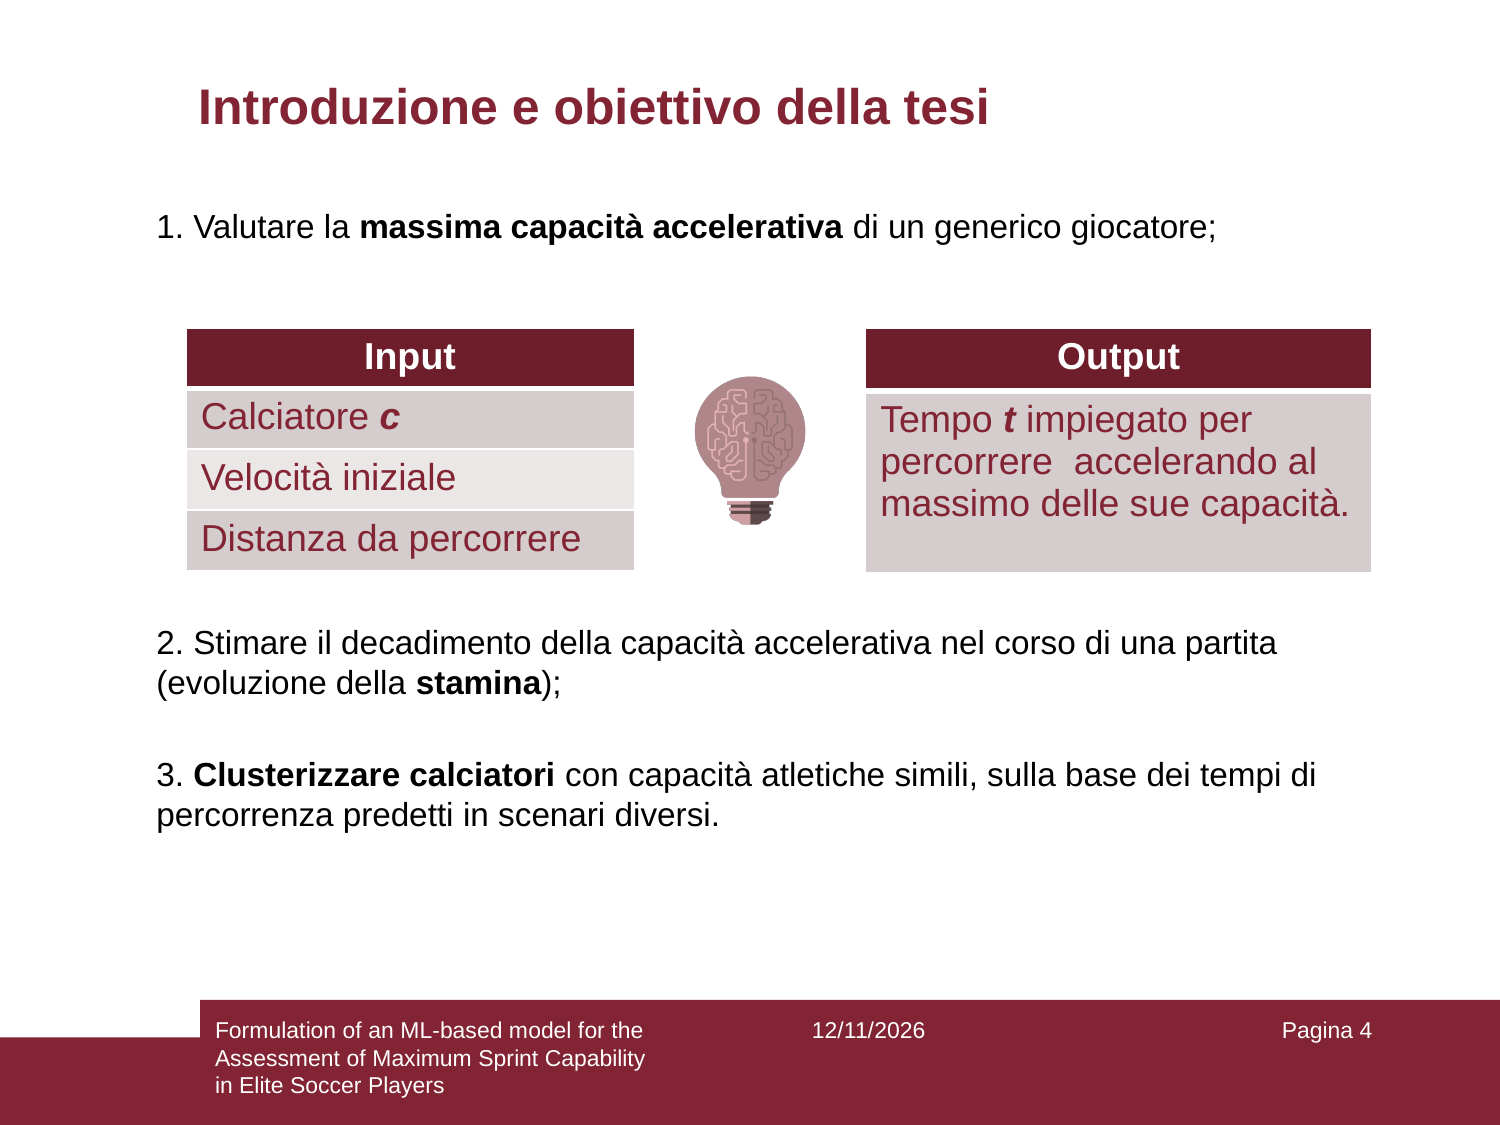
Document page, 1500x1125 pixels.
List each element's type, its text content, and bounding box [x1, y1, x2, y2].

title Introduzione e obiettivo della tesi [183, 67, 1424, 150]
text_box Formulation of an ML-based model for the Assessment of Maximum Sprint Capability in Elite Soccer Players [200, 1008, 675, 1106]
text_box 19/07/2023 [712, 1008, 1025, 1084]
picture [664, 363, 836, 538]
text_box 1. Valutare la massima capacità accelerativa di un generico giocatore; 2. Stimare il decadimento della capacità accelerativa nel corso di una partita (evoluzione della stamina); 3. Clusterizzare calciatori con capacità atletiche simili, sulla base dei tempi di percorrenza predetti in scenari diversi. [141, 197, 1388, 841]
text_box Pagina 4 [1074, 1008, 1388, 1084]
